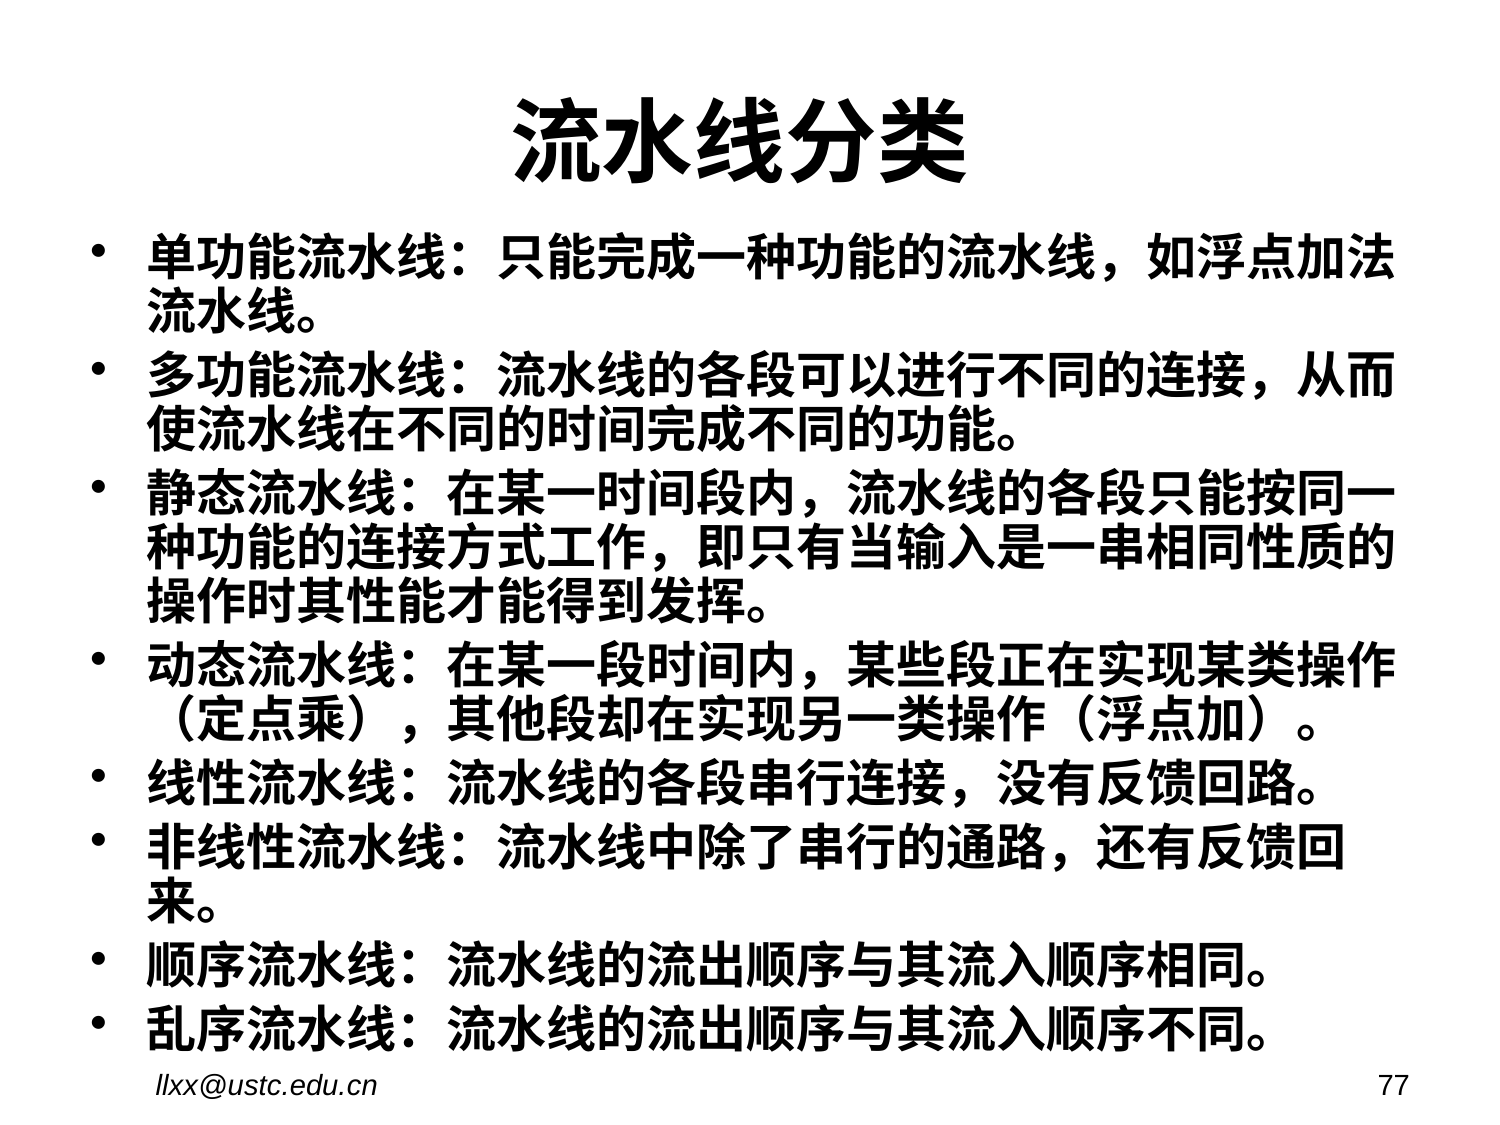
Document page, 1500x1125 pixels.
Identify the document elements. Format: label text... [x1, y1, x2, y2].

footer llxx@ustc.edu.cn [29, 1058, 505, 1103]
slide_number 77 [1074, 1058, 1426, 1103]
title 流水线分类 [75, 45, 1425, 224]
list 单功能流水线：只能完成一种功能的流水线，如浮点加法流水线。 多功能流水线：流水线的各段可以进行不同的连接，从而使流水线在不同的时间完成不同的功能。 静态流水线：在某一时间段内，流水线的各段只能按同一种功能的连接方式工作，即只有当输入是一串相同性质的操作时其性能才能得到发挥。 动态流水线：在某一段时间内，某些段正在实现某类操作（定点乘），其他段却在实现另一类操作（浮点加）。 线性流水线：流水线的各段串行连接，没有反馈回路。 非线性流水线：流水线中除了串行的通路，还有反馈回来。 顺序流水线：流水线的流出顺序与其流入顺序相同。 乱序流水线：流水线的流出顺序与其流入顺序不同。 [75, 224, 1425, 1030]
